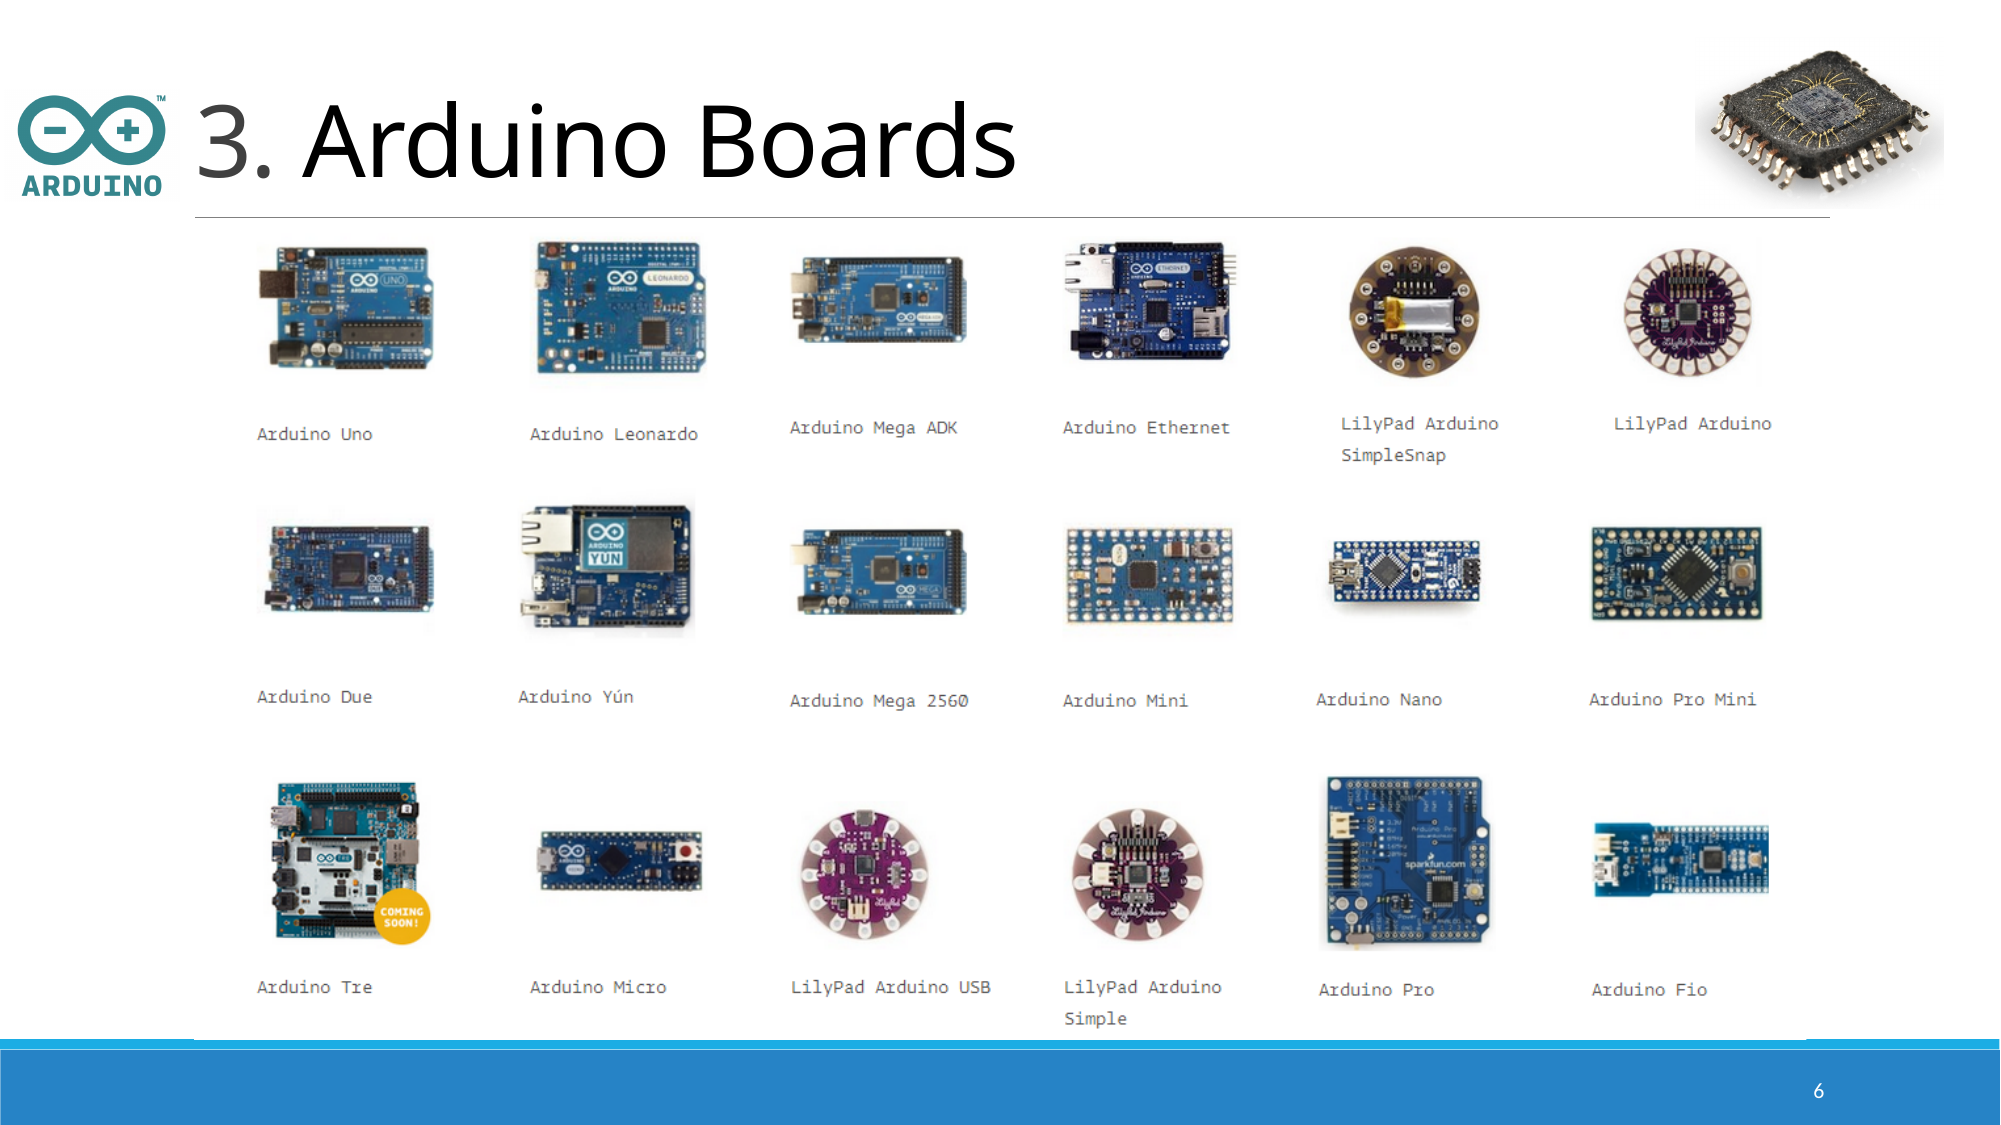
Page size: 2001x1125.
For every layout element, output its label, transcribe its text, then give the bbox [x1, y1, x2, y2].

title 3. Arduino Boards [180, 47, 1700, 206]
picture [4, 89, 180, 202]
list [193, 225, 1807, 1041]
picture [1695, 37, 1944, 209]
slide_number 6 [1624, 1059, 1840, 1120]
